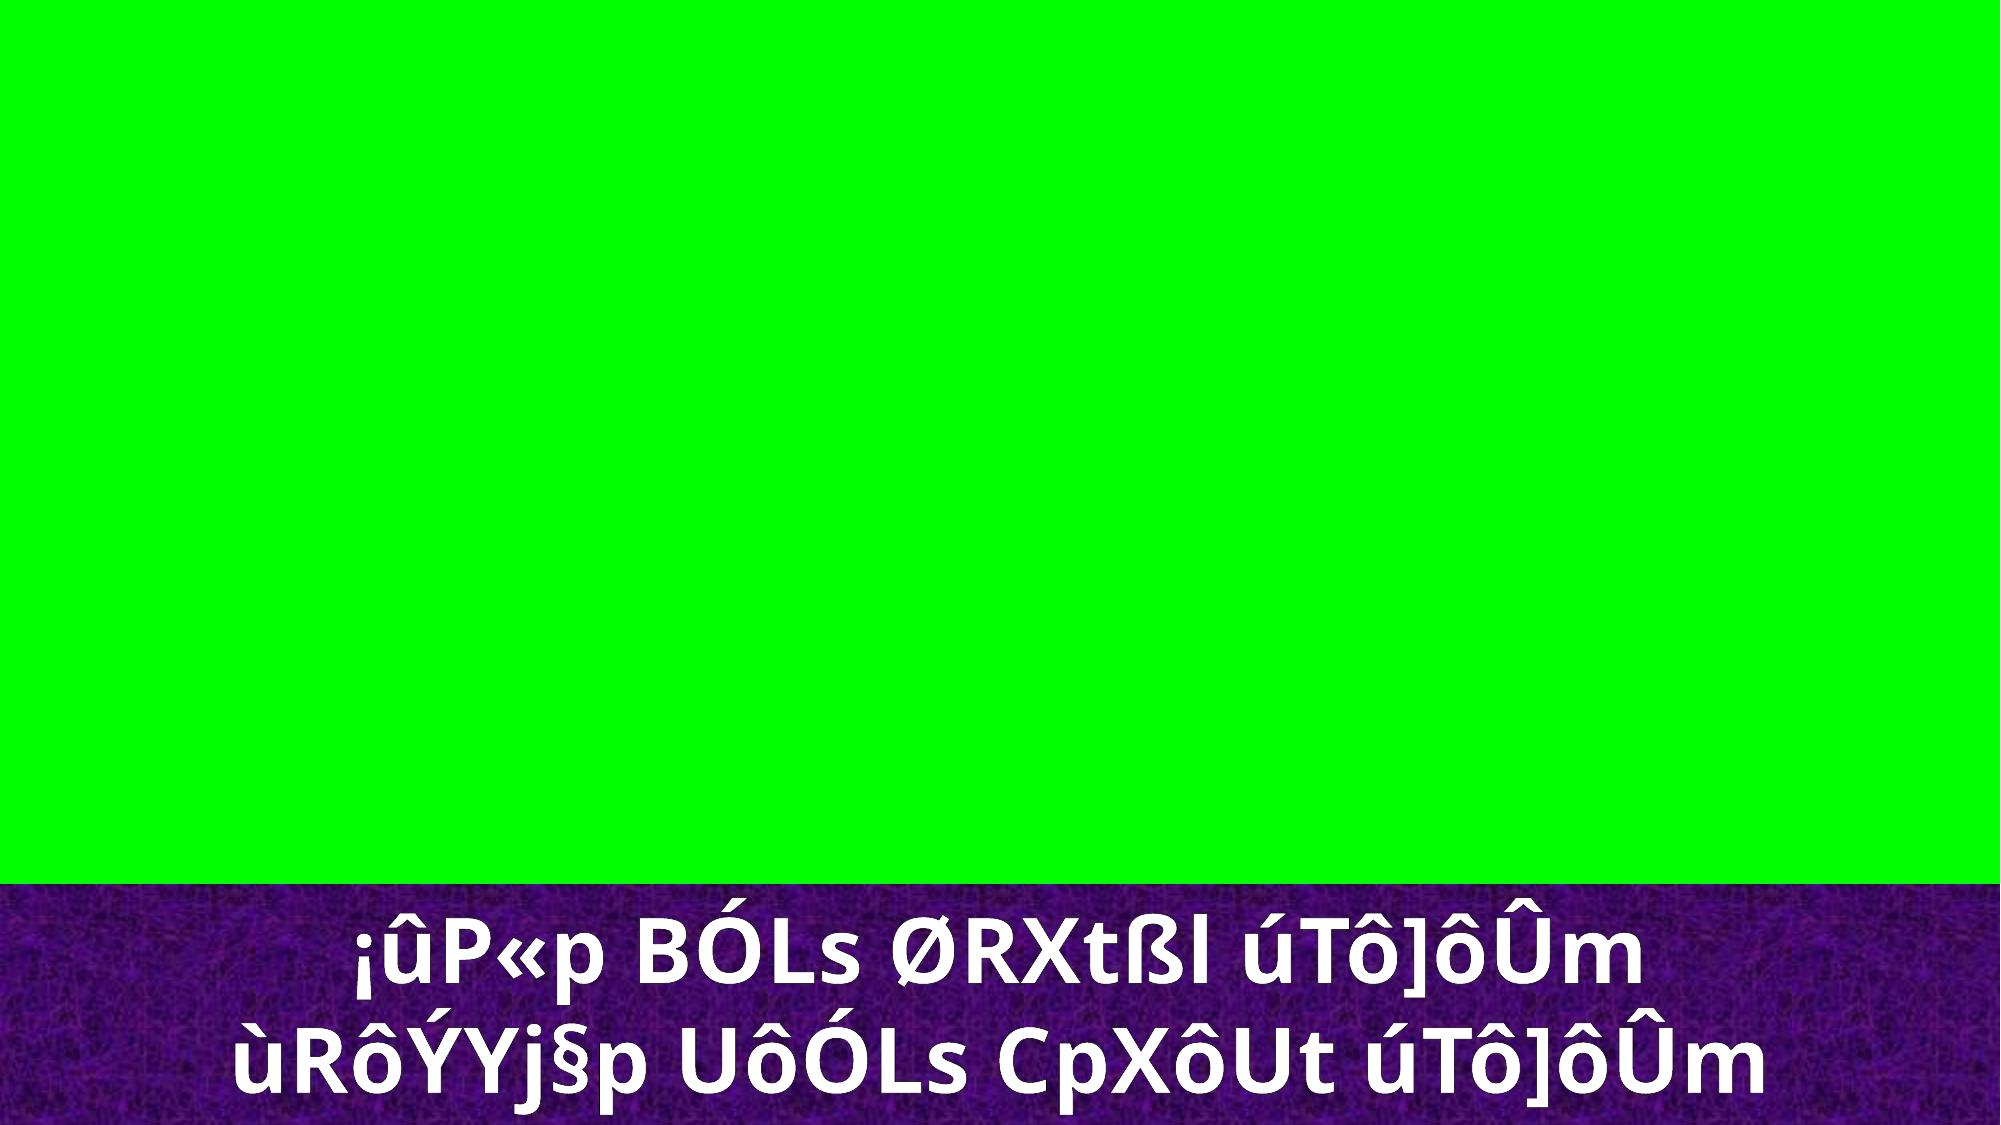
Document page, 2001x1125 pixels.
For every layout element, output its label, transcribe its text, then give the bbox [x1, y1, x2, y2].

text_box ¡ûP«p BÓLs ØRXtßl úTô]ôÛm ùRôÝYj§p UôÓLs CpXôUt úTô]ôÛm [0, 884, 2000, 1125]
